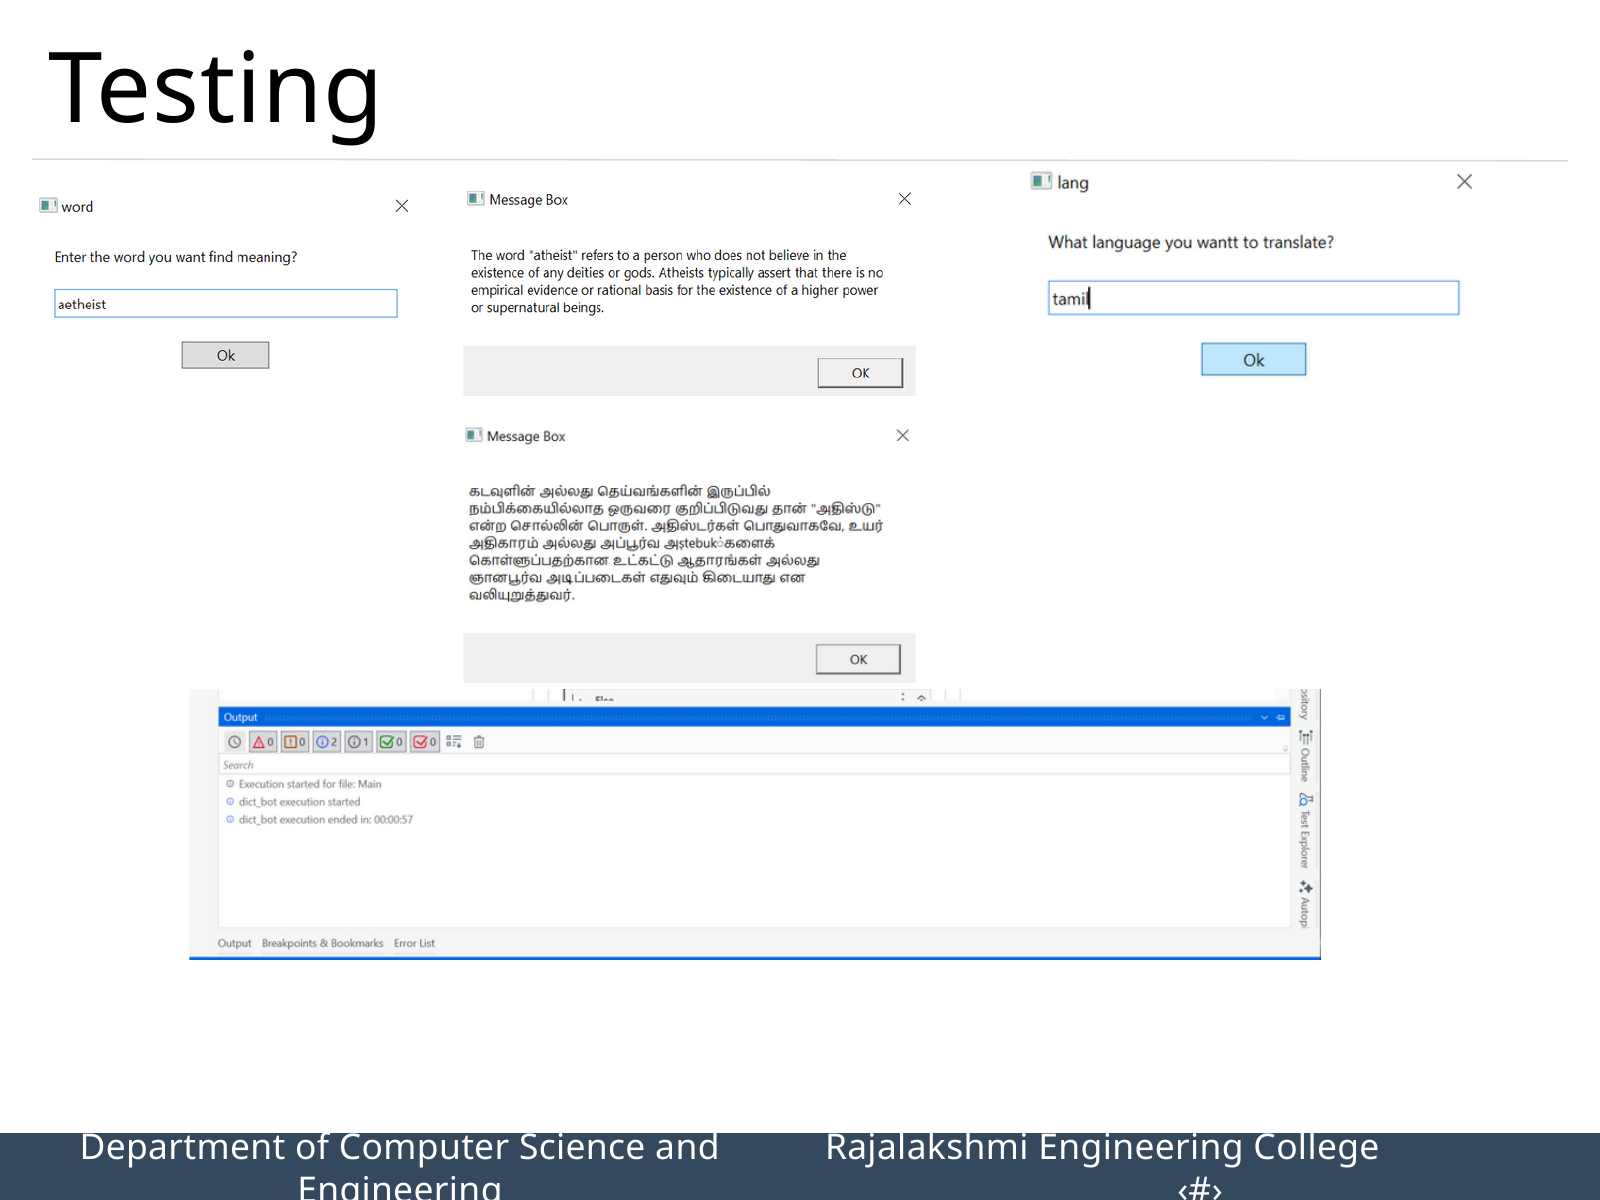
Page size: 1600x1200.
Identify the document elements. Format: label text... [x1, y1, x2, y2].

text_box [463, 191, 916, 396]
text_box [32, 192, 415, 386]
text_box [189, 689, 1321, 960]
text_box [799, 1133, 1600, 1200]
text_box [463, 425, 916, 683]
text_box [1028, 168, 1480, 396]
text_box Testing [48, 24, 1552, 142]
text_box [0, 1133, 797, 1200]
